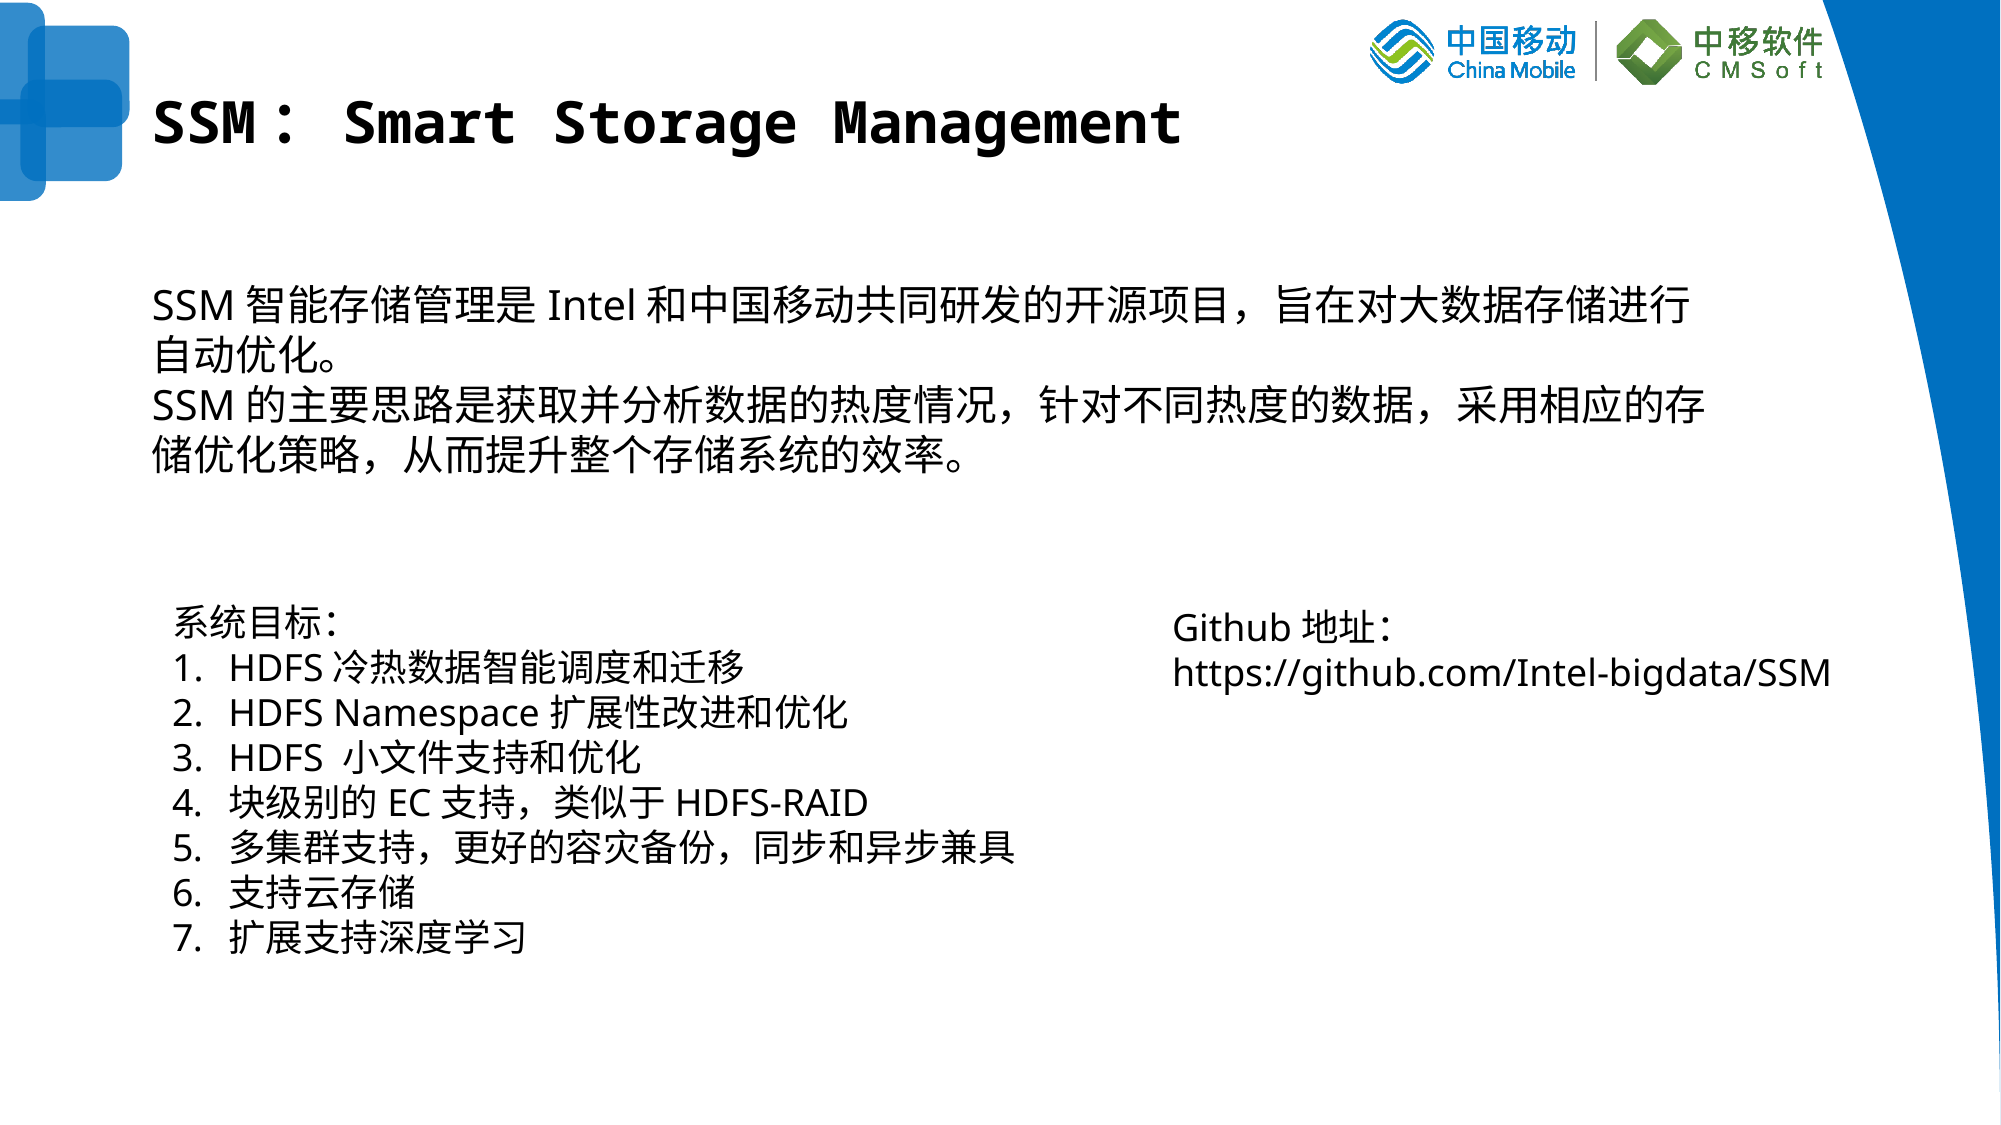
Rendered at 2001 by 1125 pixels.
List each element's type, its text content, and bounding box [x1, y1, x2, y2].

text_box 系统目标： HDFS冷热数据智能调度和迁移 HDFS Namespace扩展性改进和优化 HDFS 小文件支持和优化 块级别的EC支持，类似于HDFS-RAID 多集群支持，更好的容灾备份，同步和异步兼具 支持云存储 扩展支持深度学习 [157, 591, 1491, 967]
text_box Github地址： https://github.com/Intel-bigdata/SSM [1157, 596, 1933, 702]
text_box SSM智能存储管理是Intel和中国移动共同研发的开源项目，旨在对大数据存储进行自动优化。 SSM的主要思路是获取并分析数据的热度情况，针对不同热度的数据，采用相应的存储优化策略，从而提升整个存储系统的效率。 [137, 271, 1726, 487]
picture [1370, 13, 1822, 85]
title SSM：Smart Storage Management [137, 85, 1835, 172]
